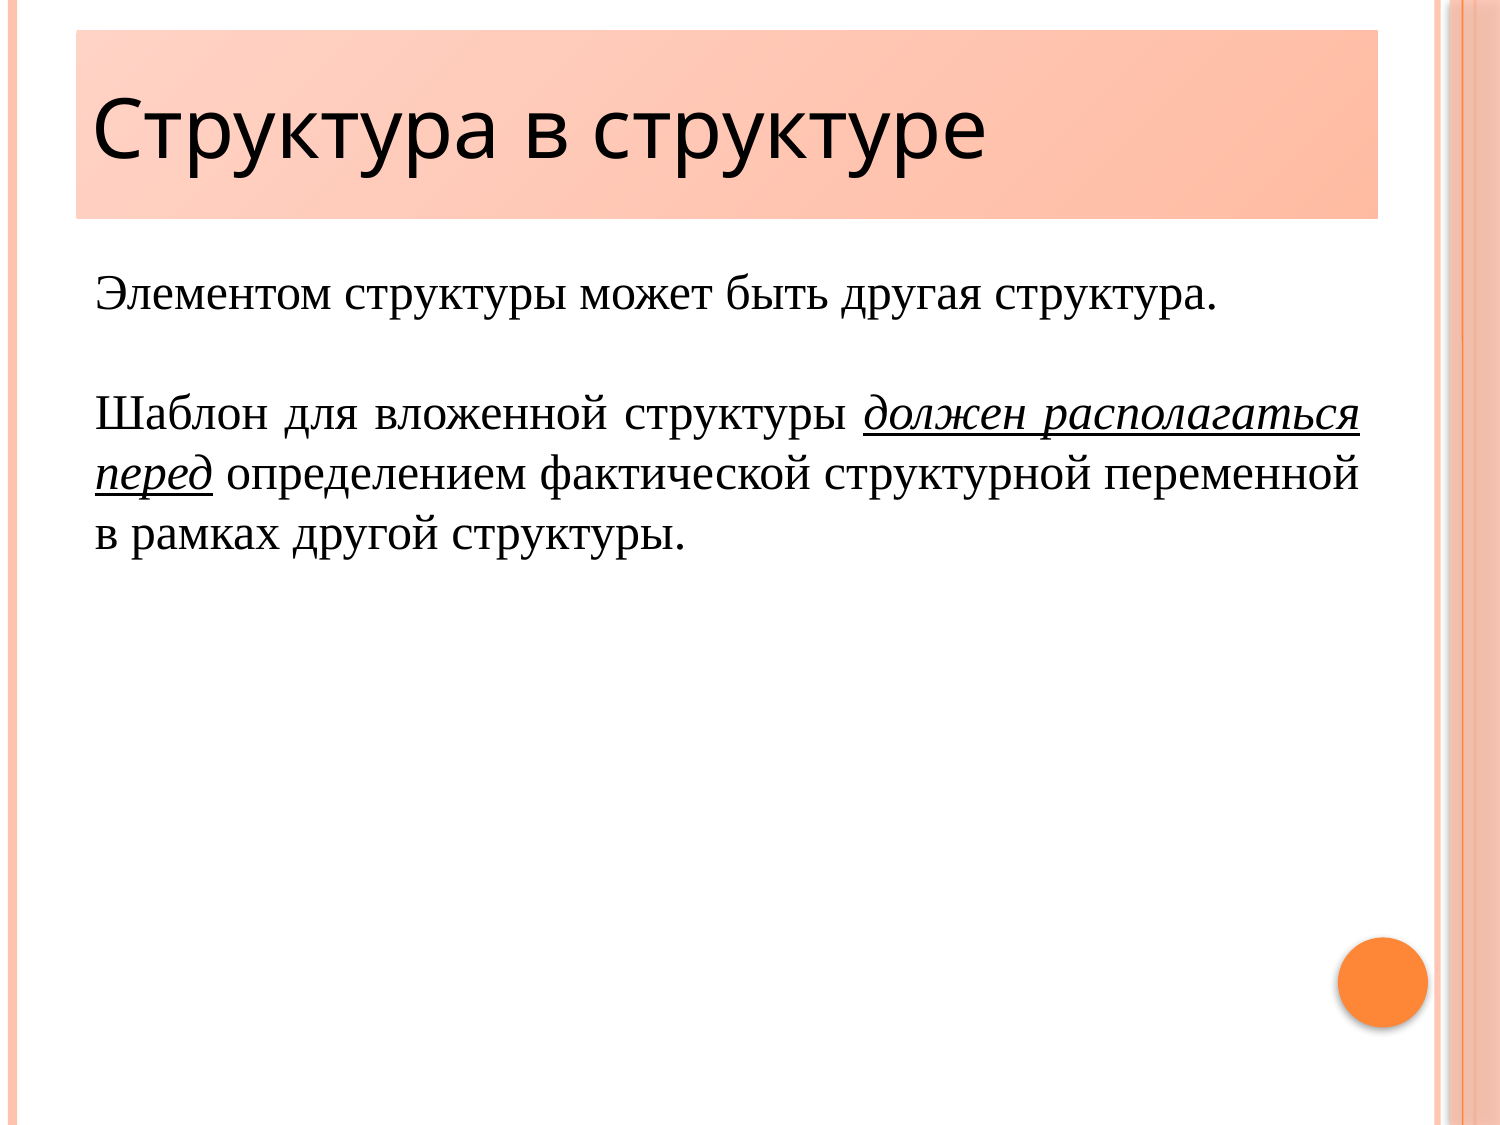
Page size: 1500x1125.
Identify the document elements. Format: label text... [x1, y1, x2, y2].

text_box Структура в структуре [76, 30, 1378, 219]
text_box Элементом структуры может быть другая структура. Шаблон для вложенной структуры должен располагаться перед определением фактической структурной переменной в рамках другой структуры. [80, 252, 1375, 628]
